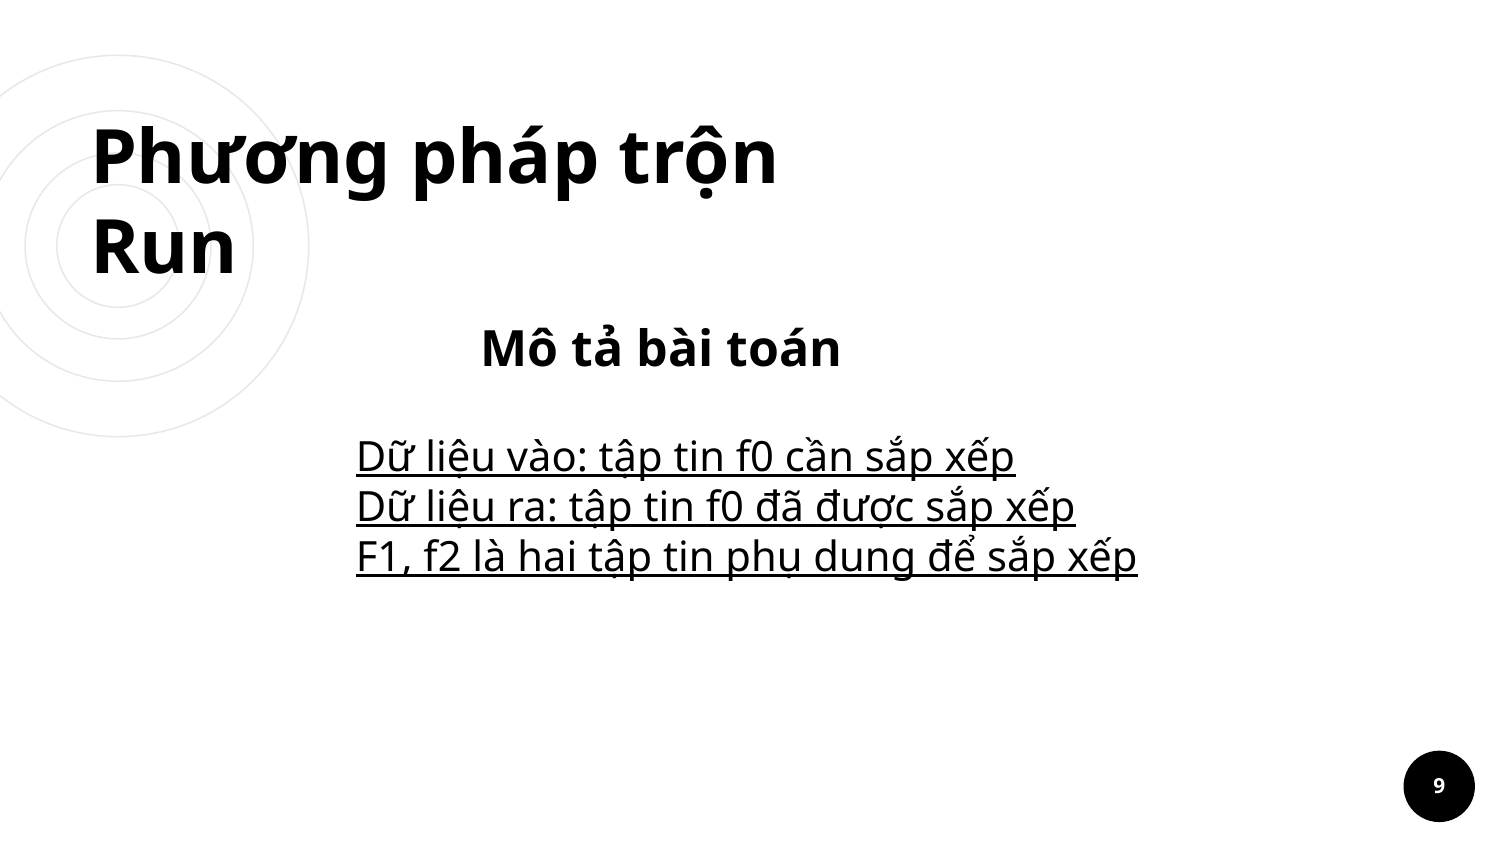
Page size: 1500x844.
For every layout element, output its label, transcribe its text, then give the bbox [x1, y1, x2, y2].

slide_number 9 [1403, 750, 1475, 823]
title Phương pháp trộn Run [75, 191, 932, 304]
text_box Mô tả bài toán [465, 308, 858, 384]
text_box Dữ liệu vào: tập tin f0 cần sắp xếp Dữ liệu ra: tập tin f0 đã được sắp xếp F1, f2 là hai tập tin phụ dung để sắp xếp [341, 421, 1159, 587]
